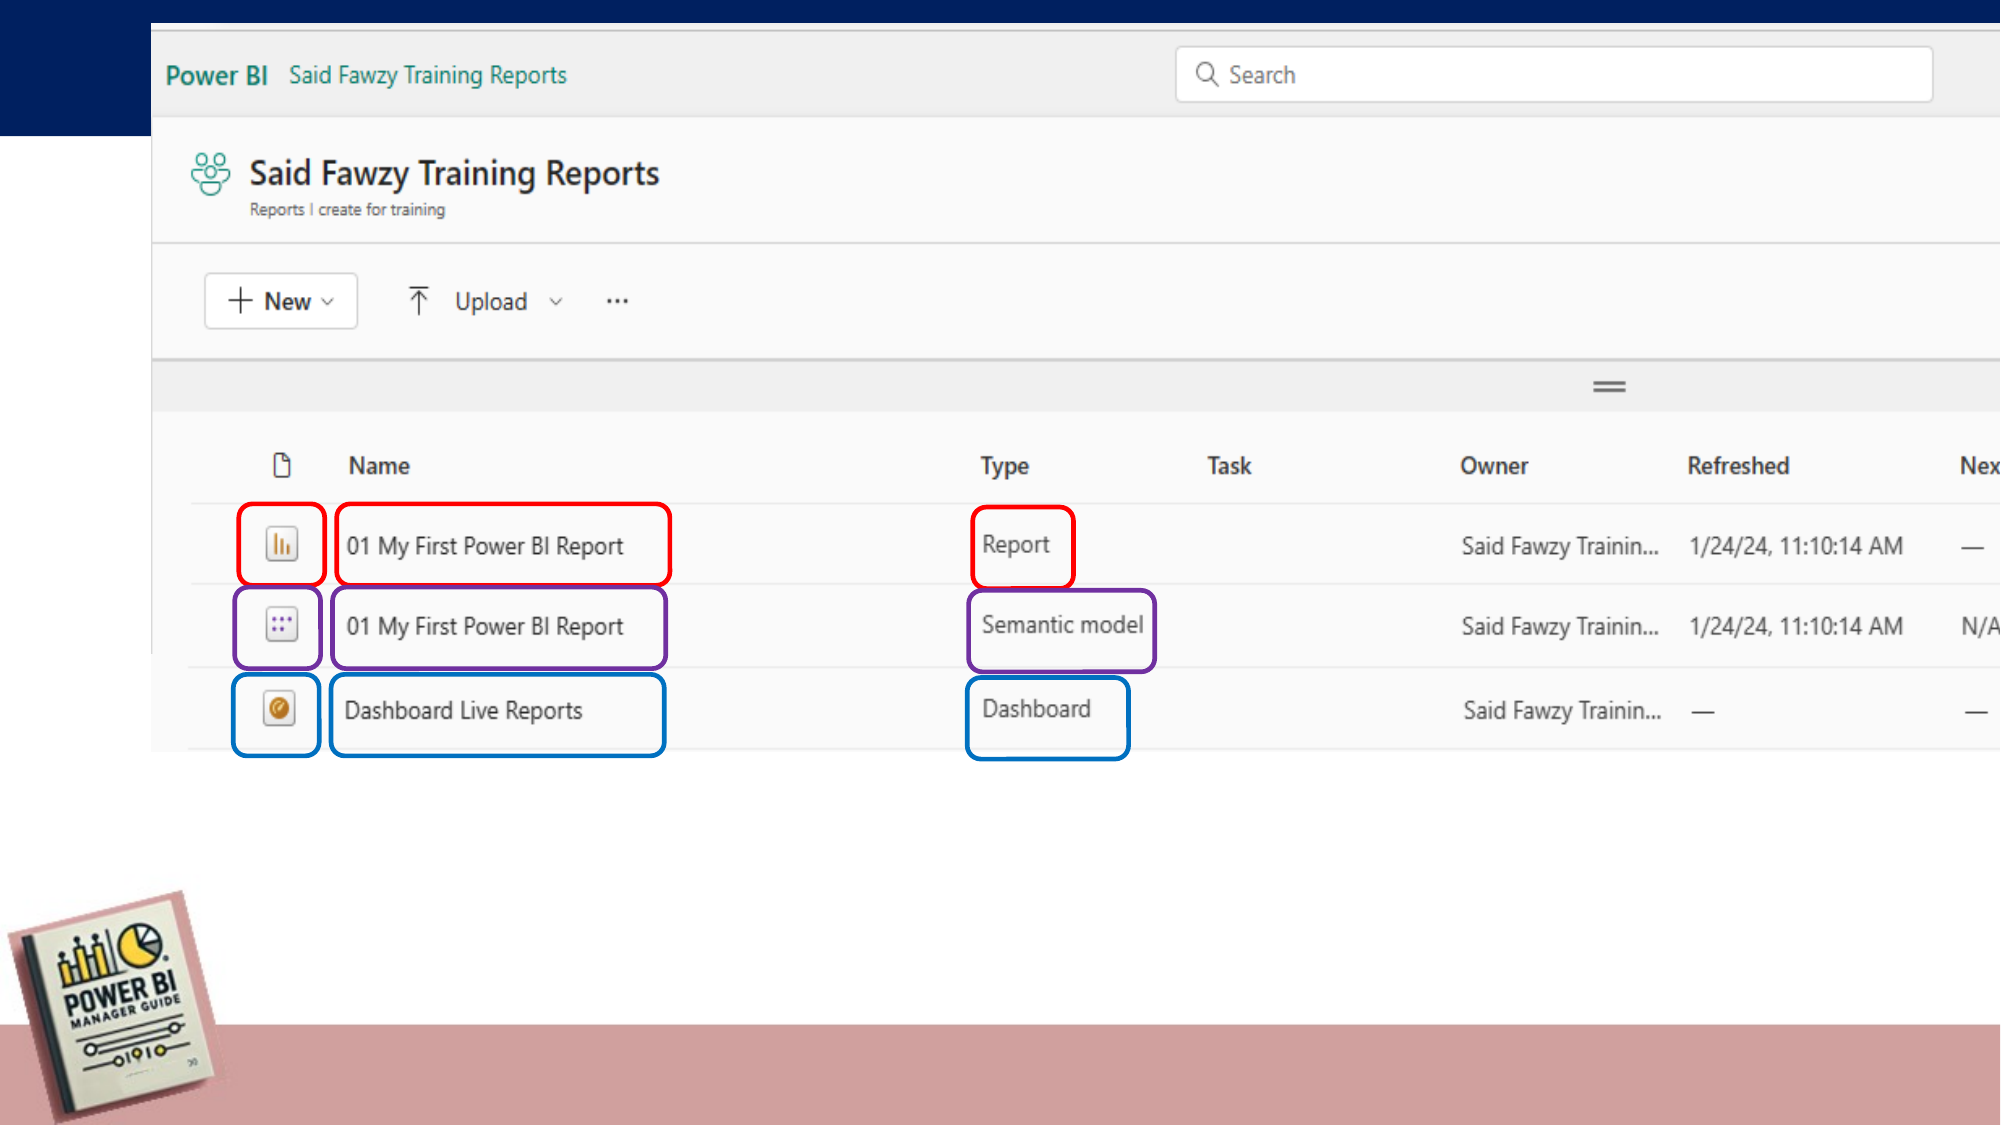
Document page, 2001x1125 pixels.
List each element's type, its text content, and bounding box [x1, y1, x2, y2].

text_box Workspaces [0, 0, 2000, 137]
picture [0, 0, 2001, 1125]
text_box [237, 752, 316, 756]
text_box [335, 752, 661, 756]
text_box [151, 23, 2000, 752]
text_box [968, 752, 1127, 760]
